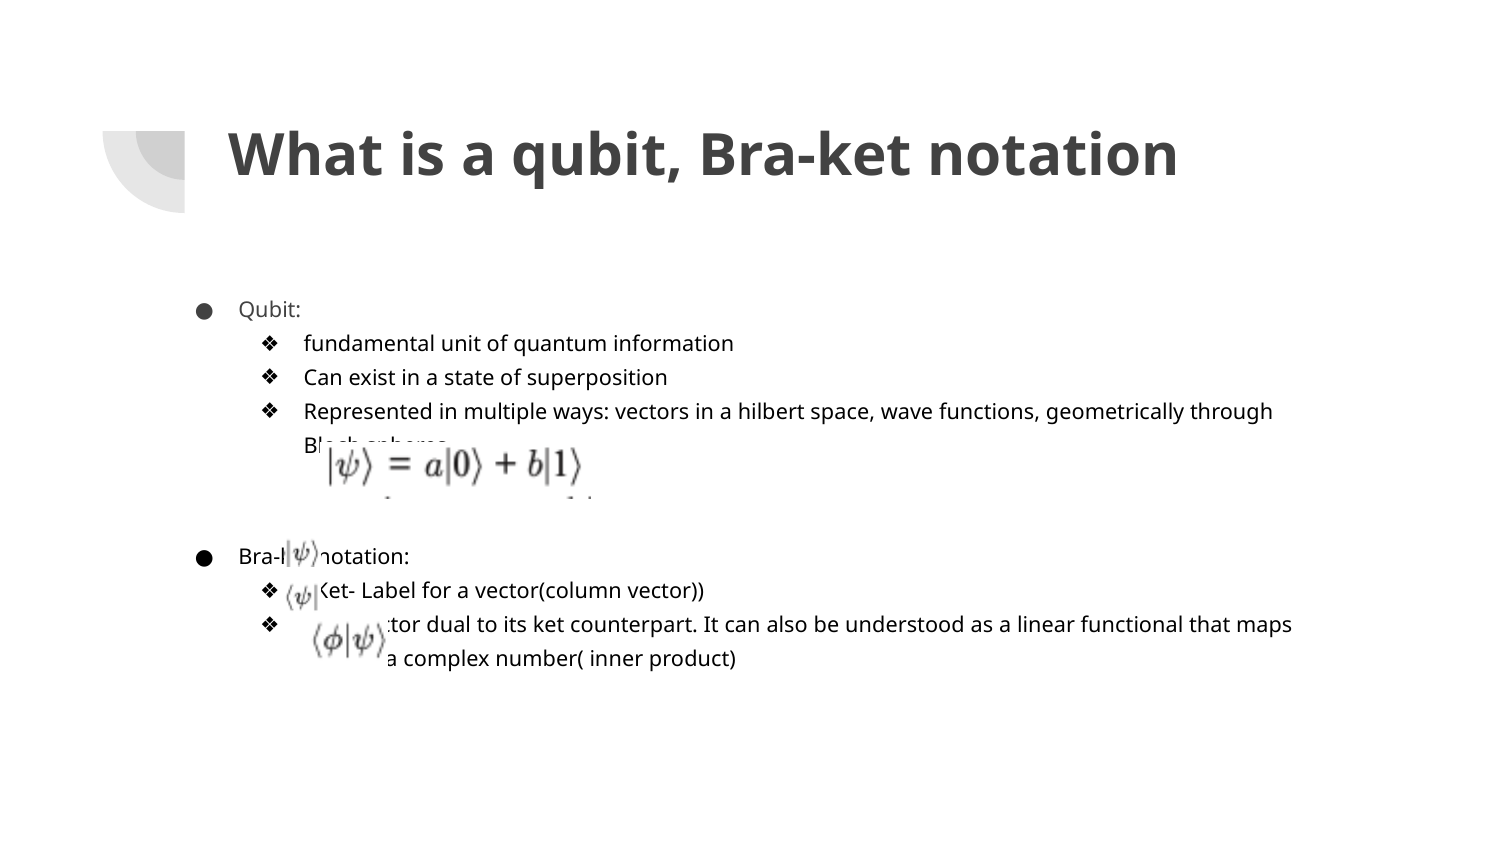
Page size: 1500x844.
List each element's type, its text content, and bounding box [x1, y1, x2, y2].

picture [283, 536, 321, 567]
title What is a qubit, Bra-ket notation [213, 98, 1368, 263]
picture [283, 579, 389, 673]
picture [319, 442, 591, 499]
list Qubit: fundamental unit of quantum information Can exist in a state of superposition Represented in multiple ways: vectors in a hilbert space, wave functions, geometrically through Bloch spheres. Bra-ket notation: : Ket- Label for a vector(column vector)) : Bra-vector dual to its ket counterpart. It can also be understood as a linear functional that maps a ket to a complex number( inner product) [158, 274, 1312, 692]
